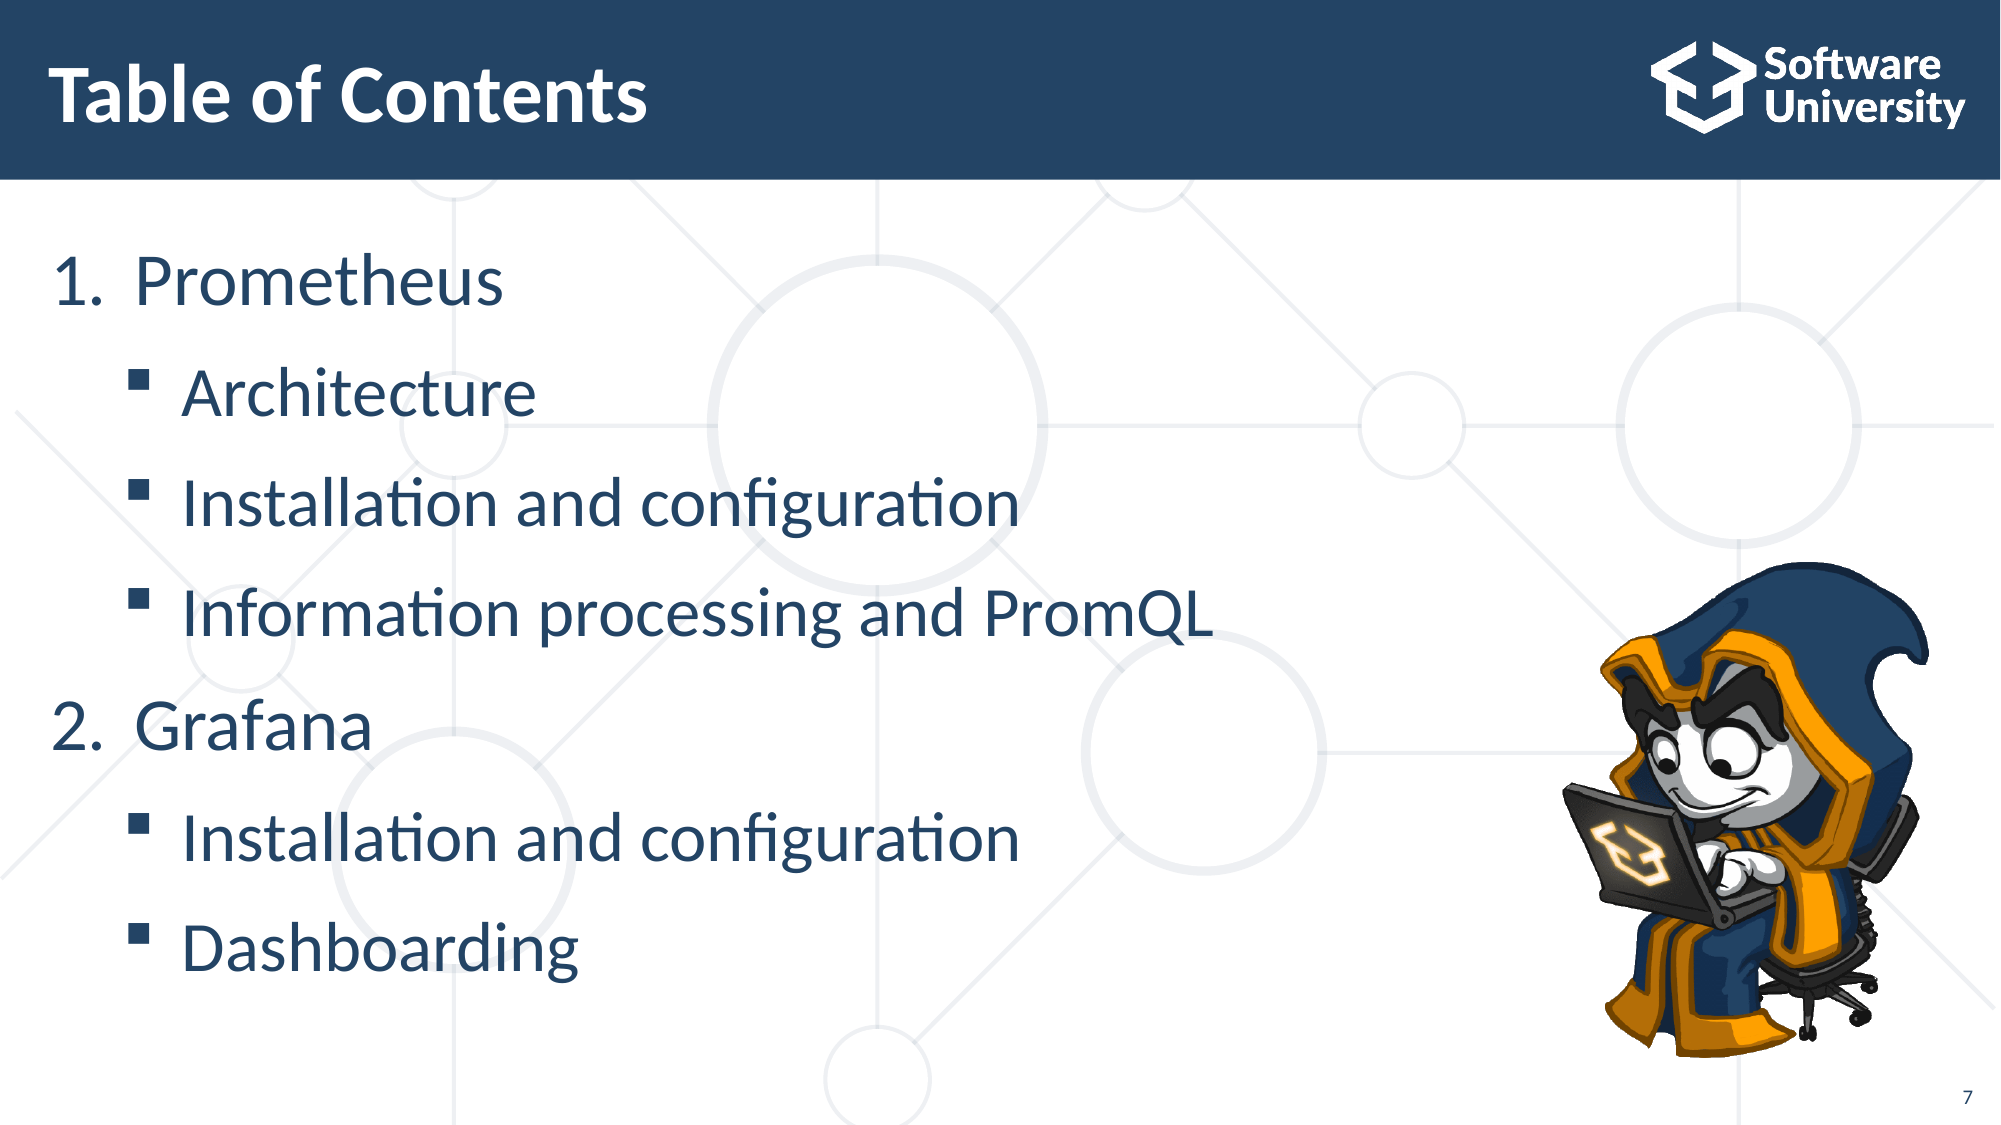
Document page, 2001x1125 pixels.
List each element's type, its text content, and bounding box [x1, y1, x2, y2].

slide_number 7 [1927, 1067, 1989, 1117]
picture [1561, 559, 1931, 1059]
title Table of Contents [31, 16, 1625, 162]
picture [1651, 41, 1966, 134]
list Prometheus Architecture Installation and configuration Information processing and PromQL Grafana Installation and configuration Dashboarding [32, 224, 1517, 1080]
